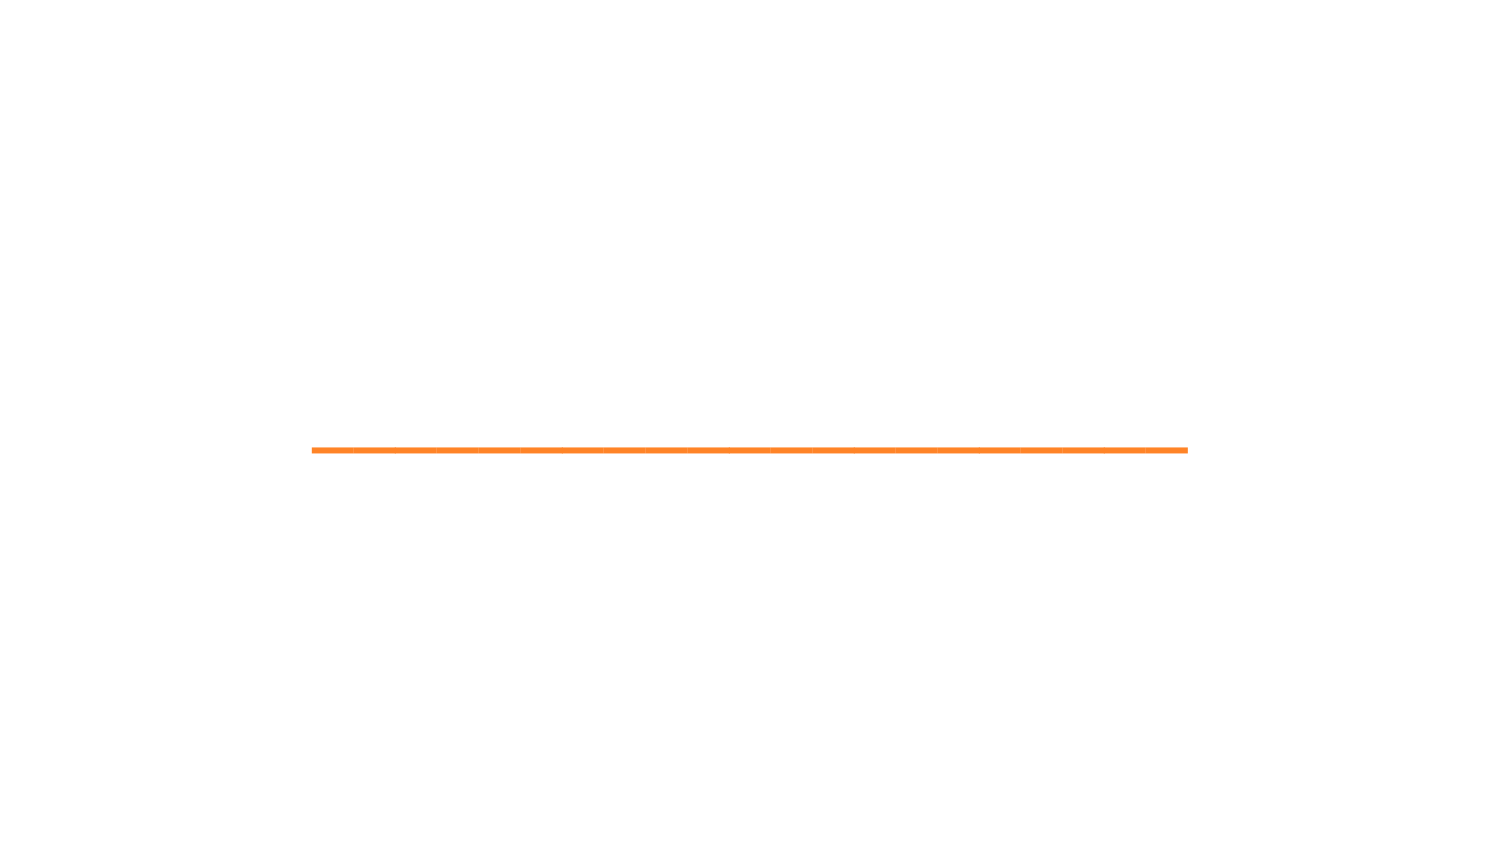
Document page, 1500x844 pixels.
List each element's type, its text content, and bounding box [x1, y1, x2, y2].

title _____________________ [0, 209, 1500, 457]
